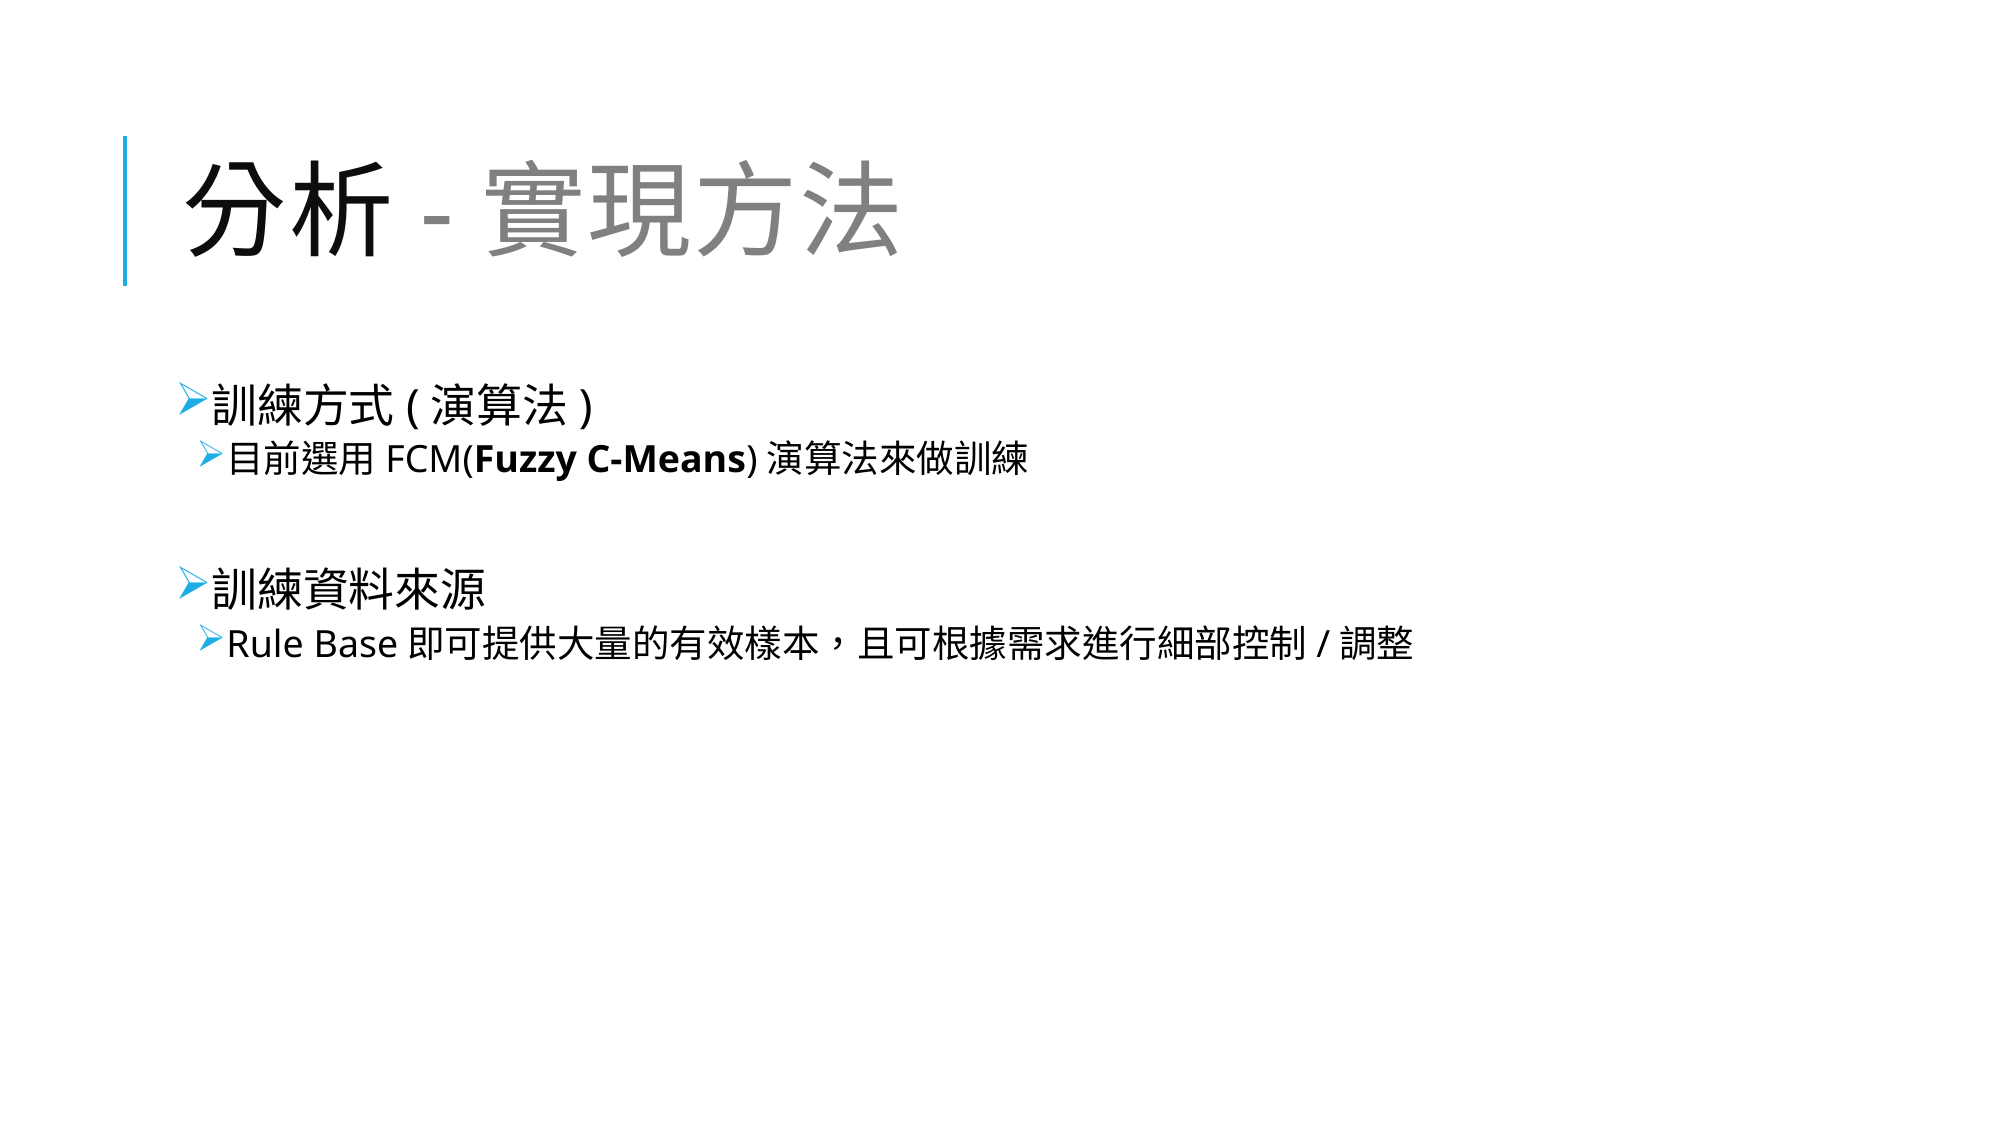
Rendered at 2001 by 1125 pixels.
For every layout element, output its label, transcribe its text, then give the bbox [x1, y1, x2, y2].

list 訓練方式(演算法) 目前選用FCM(Fuzzy C-Means)演算法來做訓練 訓練資料來源 Rule Base即可提供大量的有效樣本，且可根據需求進行細部控制/調整 [168, 375, 1763, 1035]
title 分析-實現方法 [168, 96, 1763, 342]
